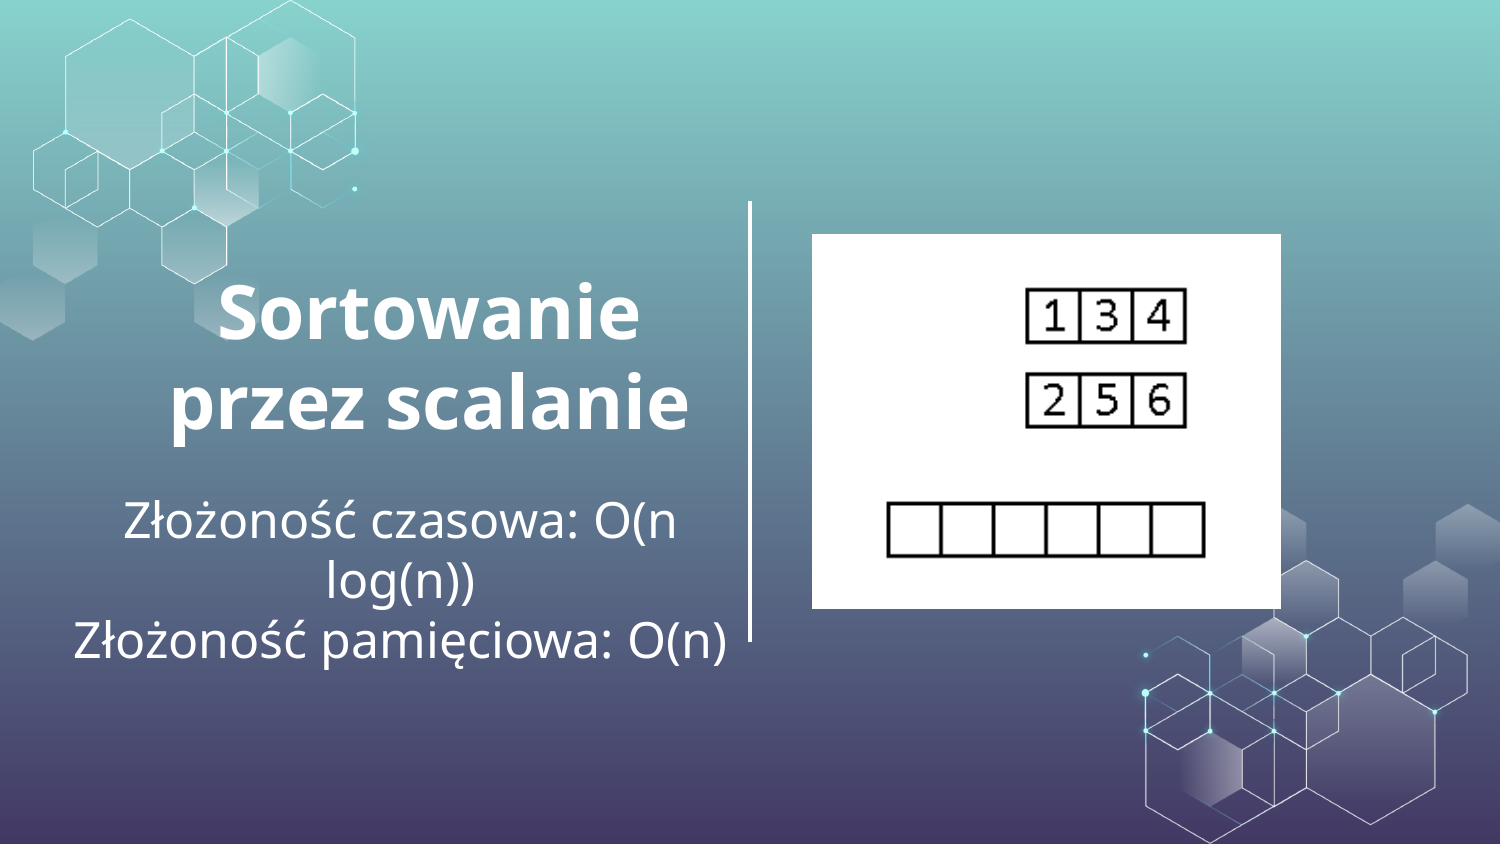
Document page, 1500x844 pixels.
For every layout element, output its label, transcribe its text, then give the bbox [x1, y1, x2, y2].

picture [0, 0, 378, 341]
subtitle Złożoność czasowa: O(n log(n)) Złożoność pamięciowa: O(n) [58, 473, 743, 543]
picture [812, 234, 1500, 844]
title Sortowanie przez scalanie [70, 219, 790, 580]
